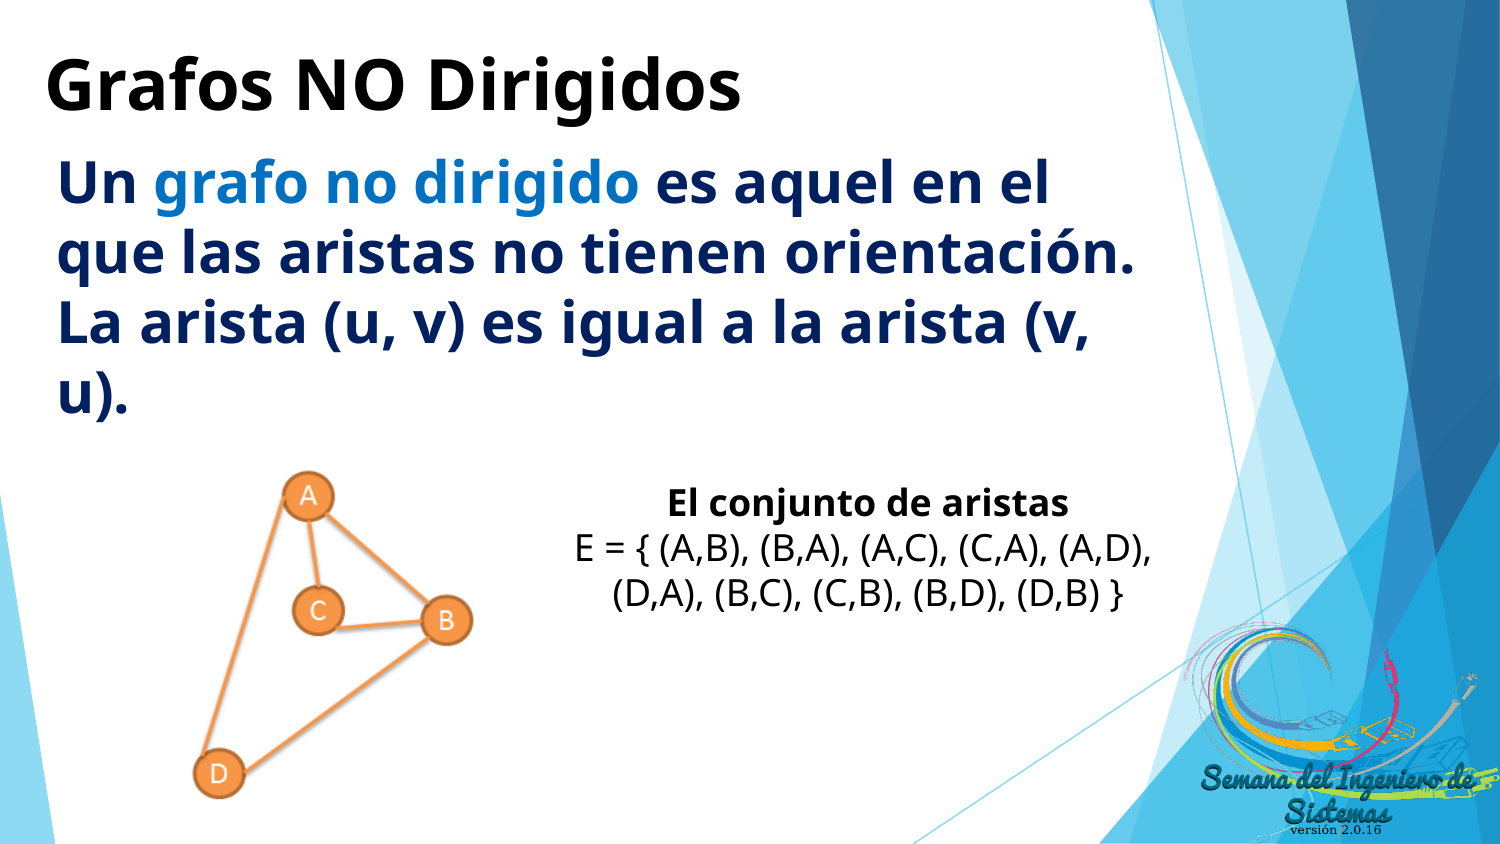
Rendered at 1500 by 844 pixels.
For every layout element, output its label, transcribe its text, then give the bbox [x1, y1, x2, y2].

text_box El conjunto de aristas E = { (A,B), (B,A), (A,C), (C,A), (A,D), (D,A), (B,C), (C,B), (B,D), (D,B) } [530, 471, 1206, 621]
picture [1183, 622, 1500, 844]
picture [147, 445, 509, 836]
text_box Grafos NO Dirigidos [29, 32, 1459, 132]
text_box Un grafo no dirigido es aquel en el que las aristas no tienen orientación. La arista (u, v) es igual a la arista (v, u). [41, 138, 1184, 433]
